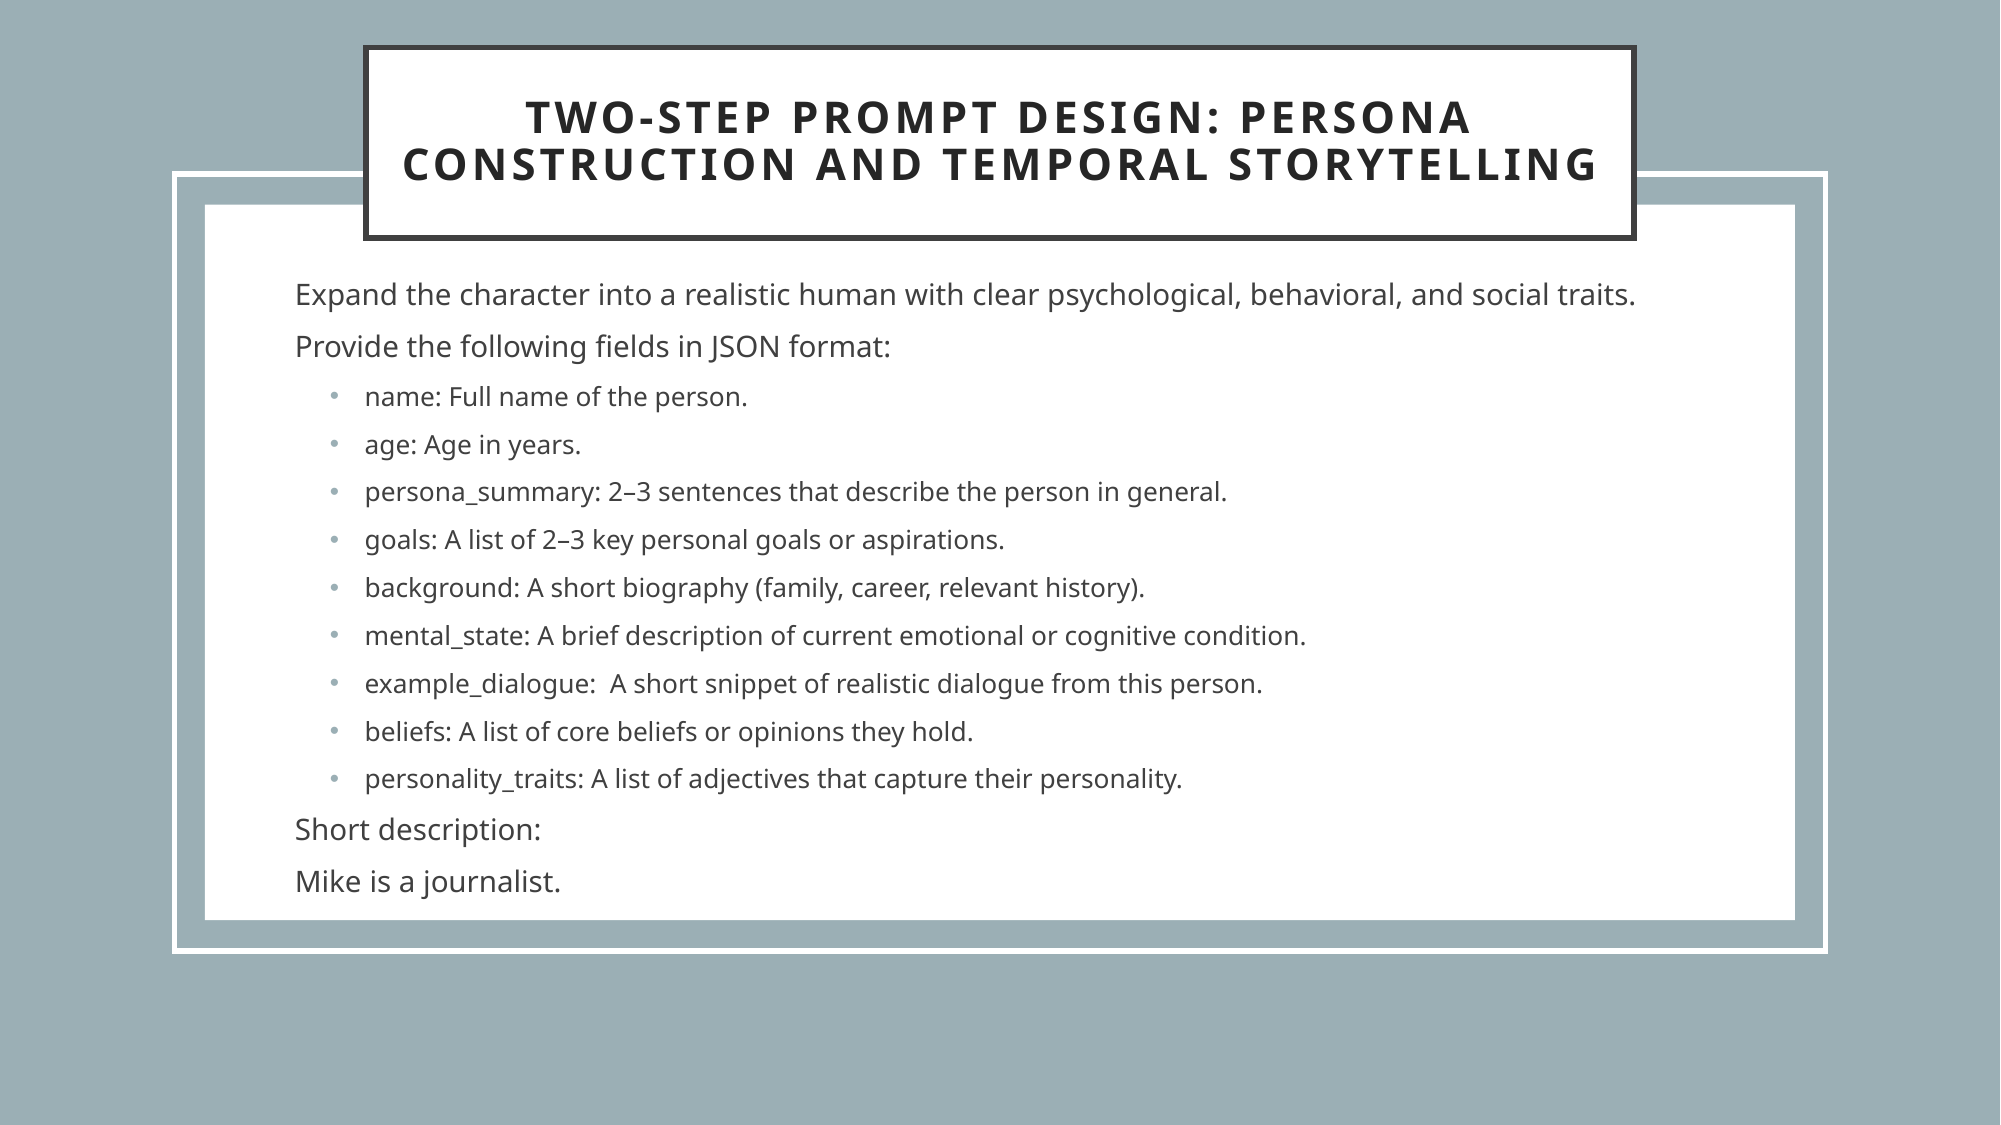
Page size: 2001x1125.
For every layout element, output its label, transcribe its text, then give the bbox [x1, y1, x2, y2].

list Expand the character into a realistic human with clear psychological, behavioral, and social traits. Provide the following fields in JSON format: name: Full name of the person. age: Age in years. persona_summary: 2–3 sentences that describe the person in general. goals: A list of 2–3 key personal goals or aspirations. background: A short biography (family, career, relevant history). mental_state: A brief description of current emotional or cognitive condition. example_dialogue: A short snippet of realistic dialogue from this person. beliefs: A list of core beliefs or opinions they hold. personality_traits: A list of adjectives that capture their personality. Short description: Mike is a journalist. [279, 268, 1766, 907]
title Two-Step Prompt Design: Persona Construction and Temporal Storytelling [363, 45, 1637, 241]
text_box [173, 173, 1827, 952]
text_box [0, 0, 2000, 1125]
